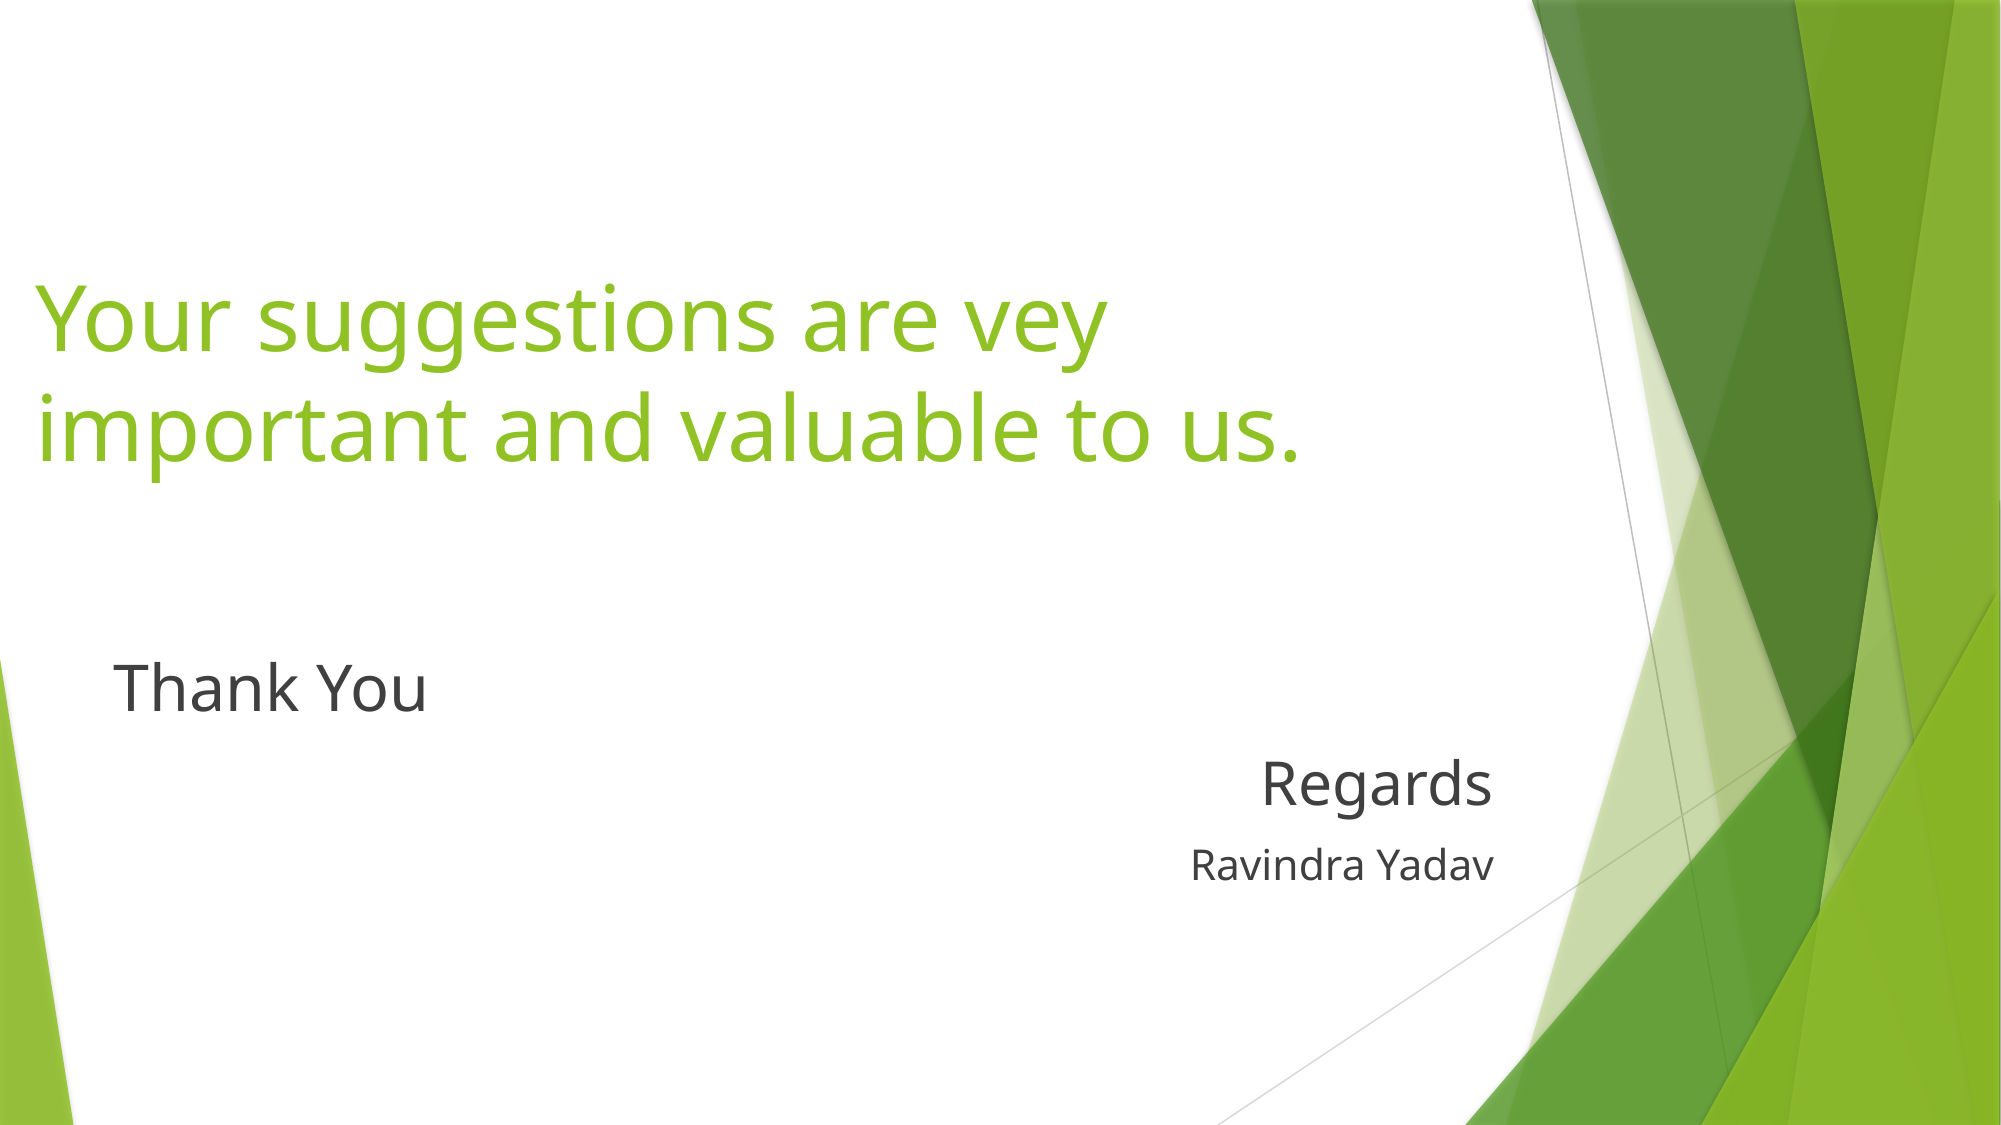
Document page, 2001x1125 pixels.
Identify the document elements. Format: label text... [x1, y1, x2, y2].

list Thank You Regards Ravindra Yadav [98, 639, 1509, 898]
title Your suggestions are vey important and valuable to us. [20, 116, 1497, 624]
